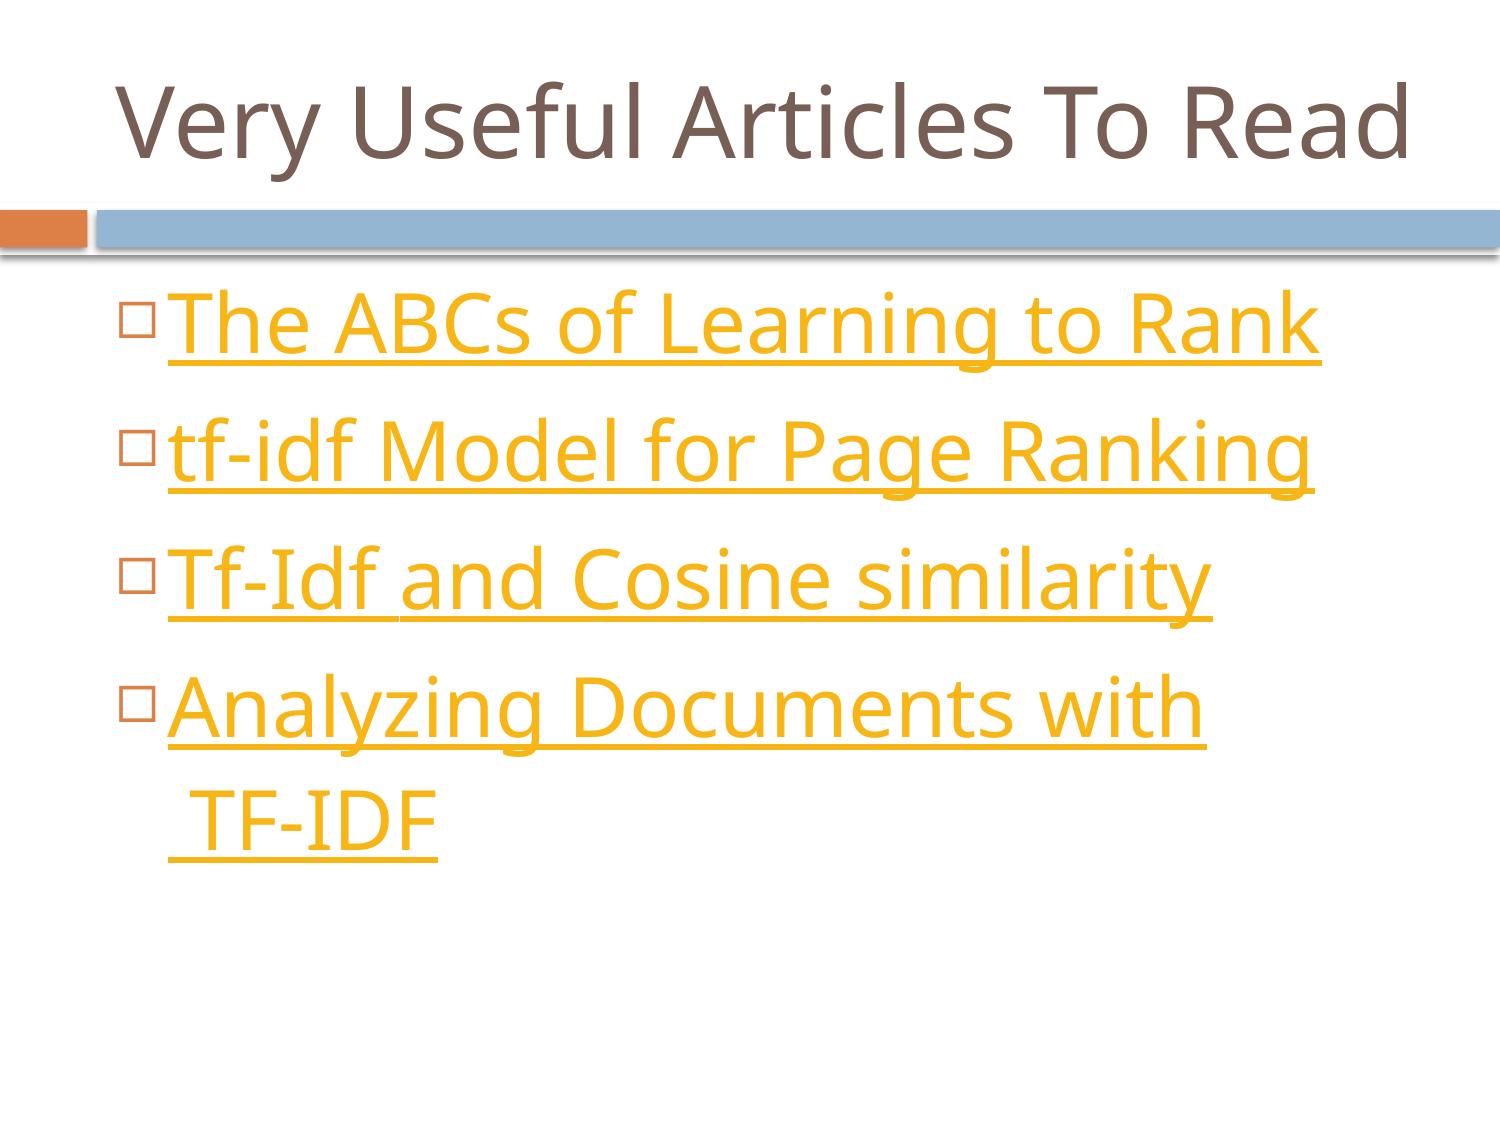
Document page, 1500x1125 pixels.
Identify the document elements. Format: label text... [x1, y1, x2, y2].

title Very Useful Articles To Read [100, 37, 1438, 200]
list The ABCs of Learning to Rank tf-idf Model for Page Ranking Tf-Idf and Cosine similarity Analyzing Documents with TF-IDF [100, 262, 1438, 1000]
